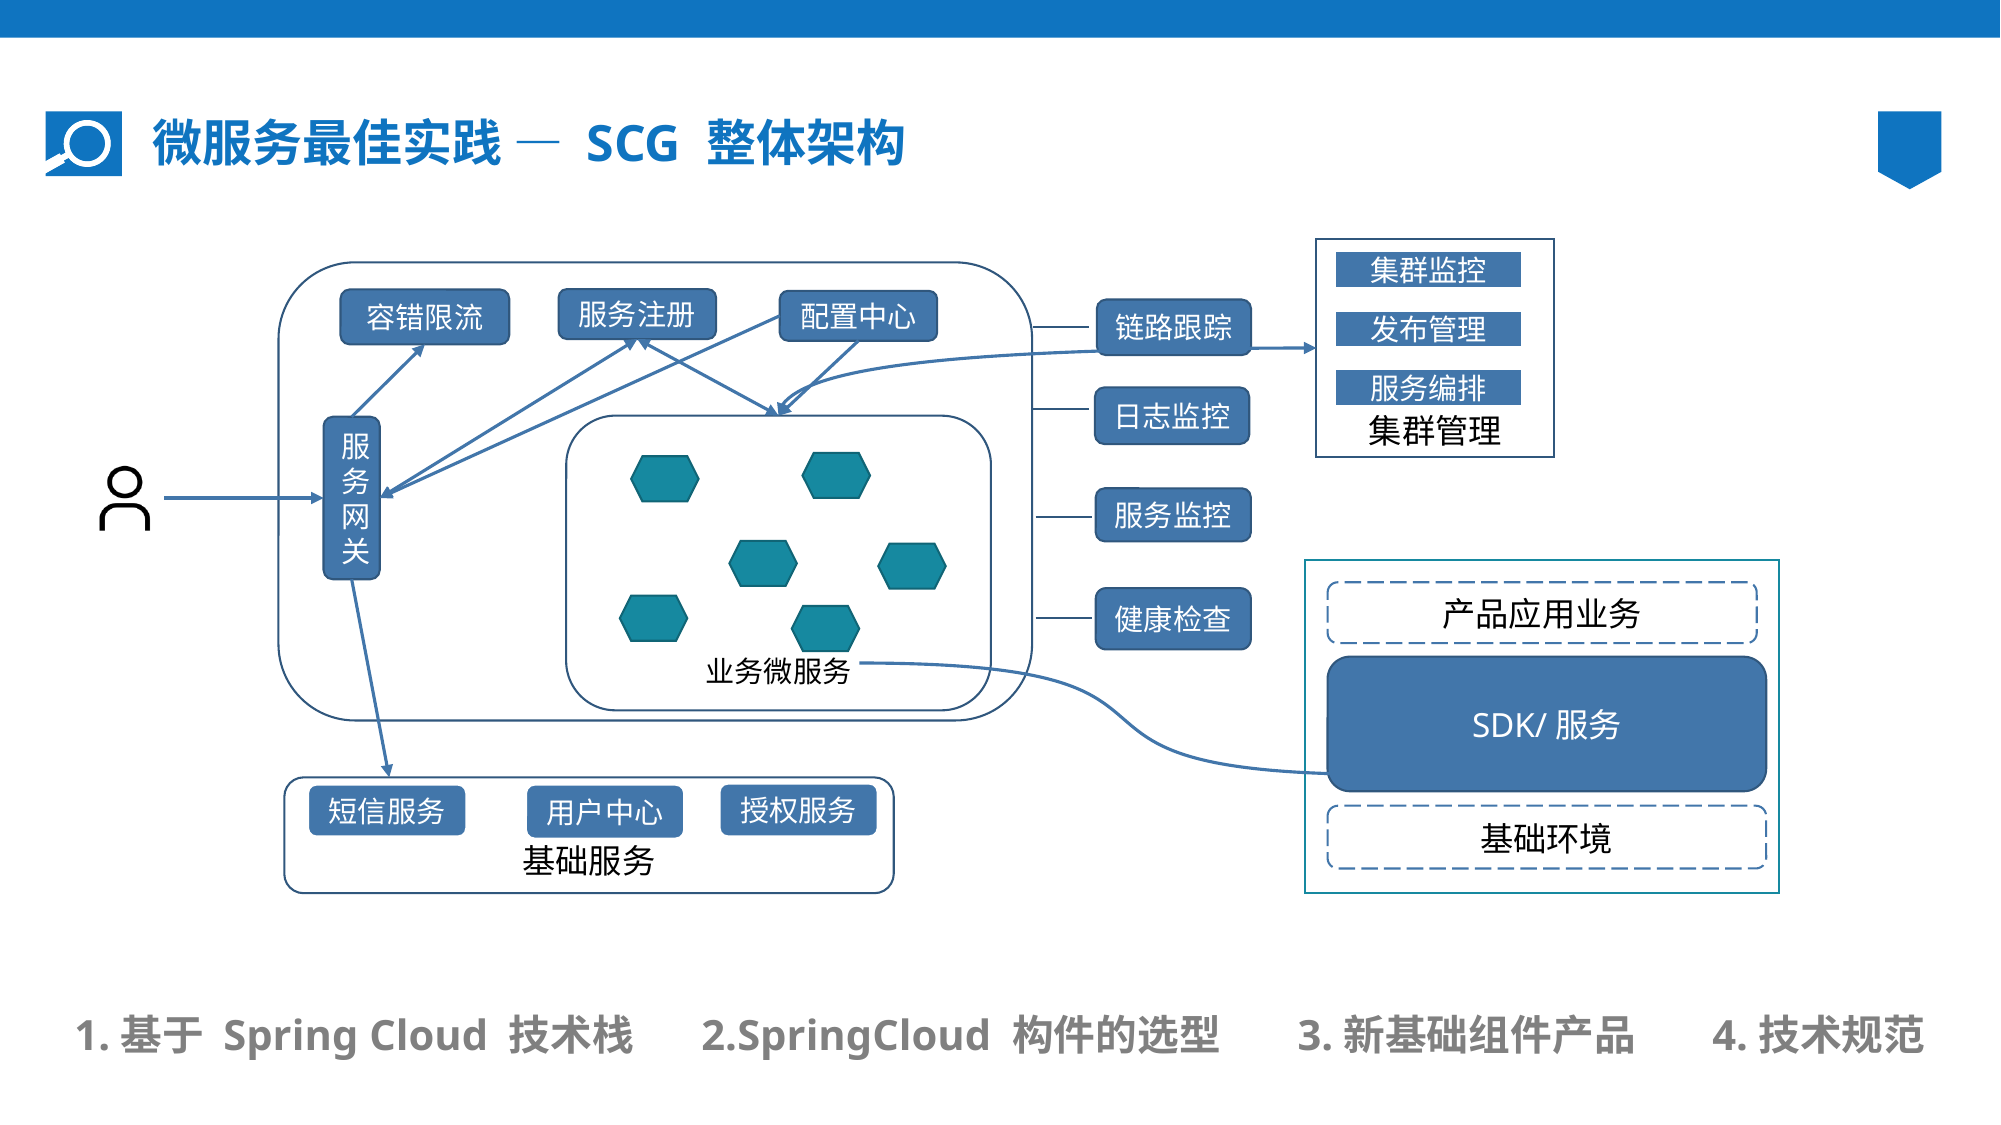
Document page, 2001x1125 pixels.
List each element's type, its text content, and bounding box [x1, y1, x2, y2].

text_box 1.基于 Spring Cloud 技术栈 2.SpringCloud 构件的选型 3.新基础组件产品 4.技术规范 [59, 1001, 1941, 1066]
text_box [35, 120, 111, 176]
title 微服务最佳实践 — SCG 整体架构 [137, 111, 1863, 176]
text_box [84, 238, 1780, 894]
